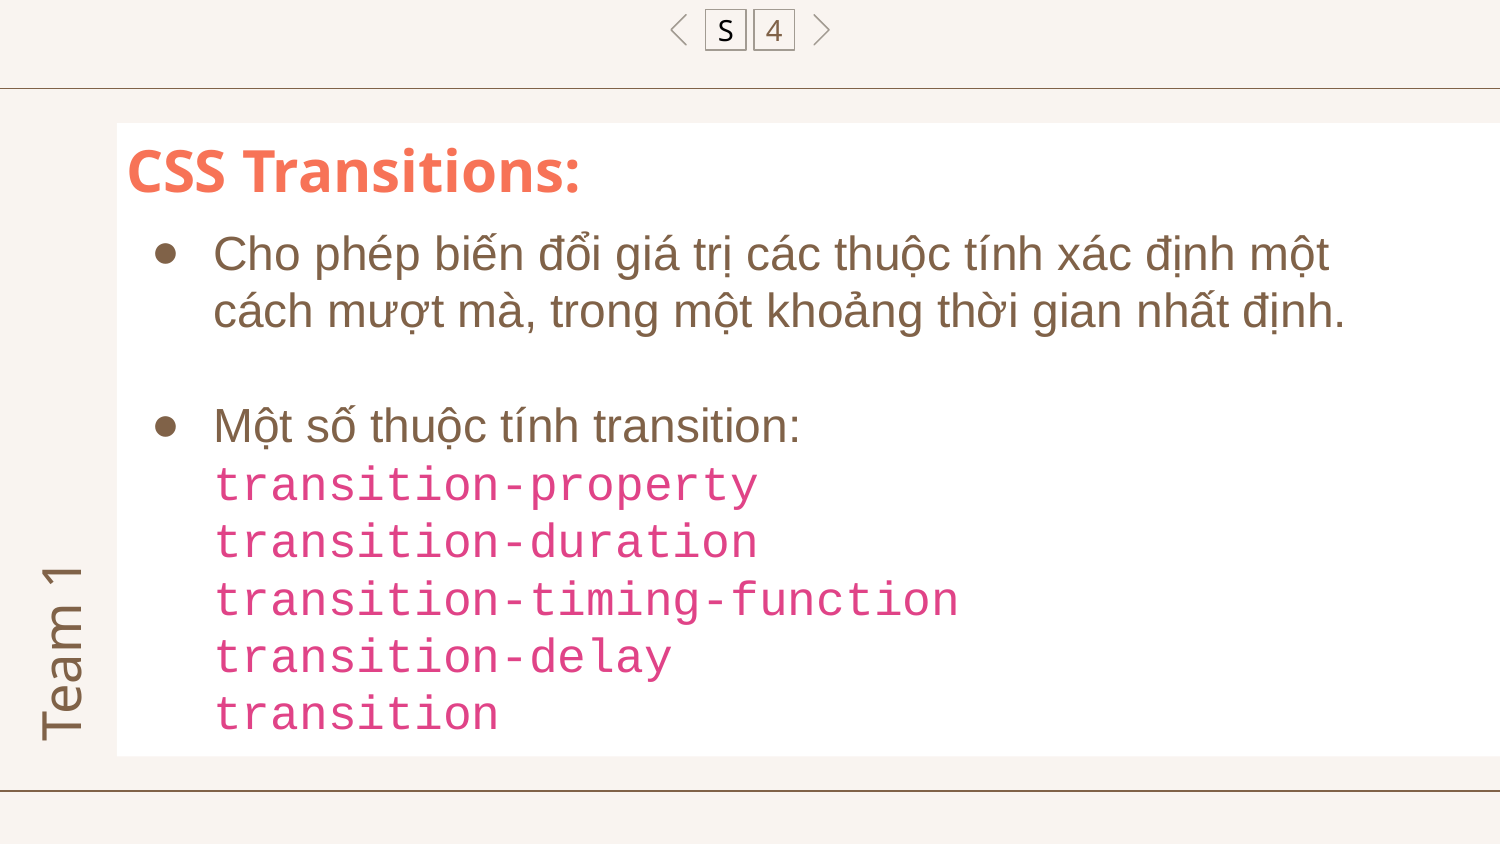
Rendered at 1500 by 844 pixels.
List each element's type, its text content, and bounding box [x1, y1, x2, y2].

title Cho phép biến đổi giá trị các thuộc tính xác định một cách mượt mà, trong một khoảng thời gian nhất định. Một số thuộc tính transition: transition-property transition-duration transition-timing-function transition-delay transition [123, 207, 1393, 736]
title CSS Transitions: [111, 112, 846, 227]
text_box 4 [753, 9, 795, 50]
text_box S [705, 9, 746, 50]
text_box Team 1 [8, 489, 112, 757]
